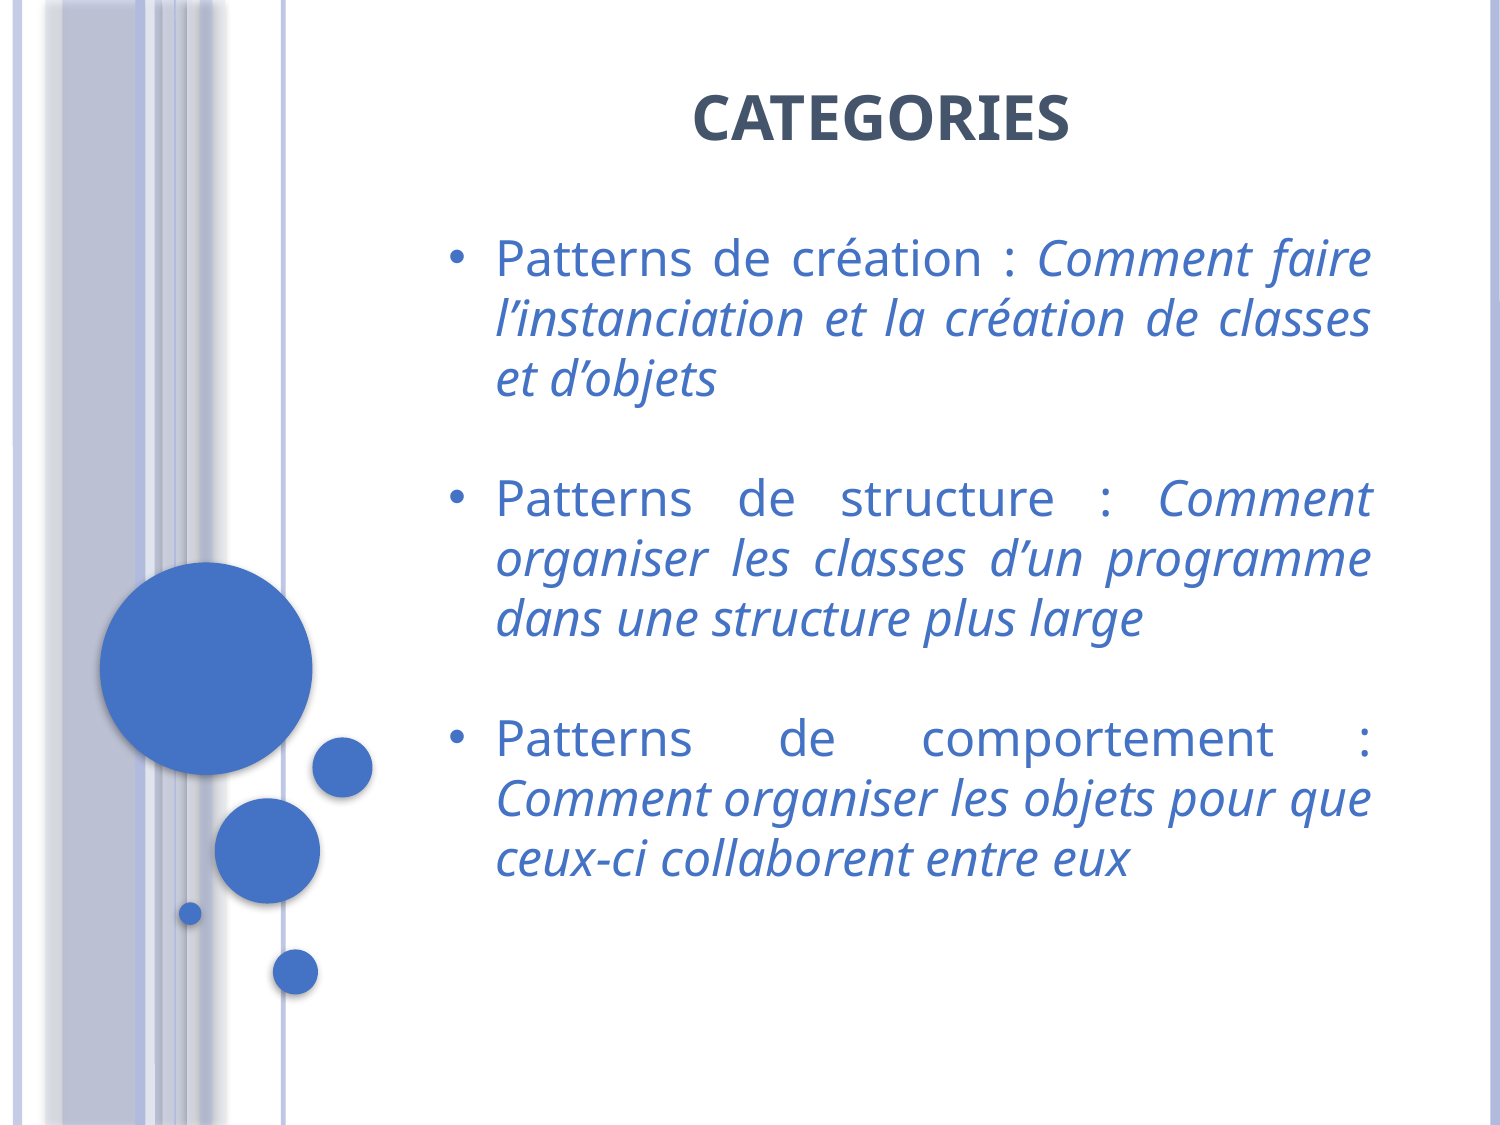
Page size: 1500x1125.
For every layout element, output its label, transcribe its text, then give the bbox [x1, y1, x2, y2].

title CATEGORIES [375, 31, 1388, 161]
text_box Patterns de création : Comment faire l’instanciation et la création de classes et d’objets Patterns de structure : Comment organiser les classes d’un programme dans une structure plus large Patterns de comportement : Comment organiser les objets pour que ceux-ci collaborent entre eux [433, 218, 1388, 954]
